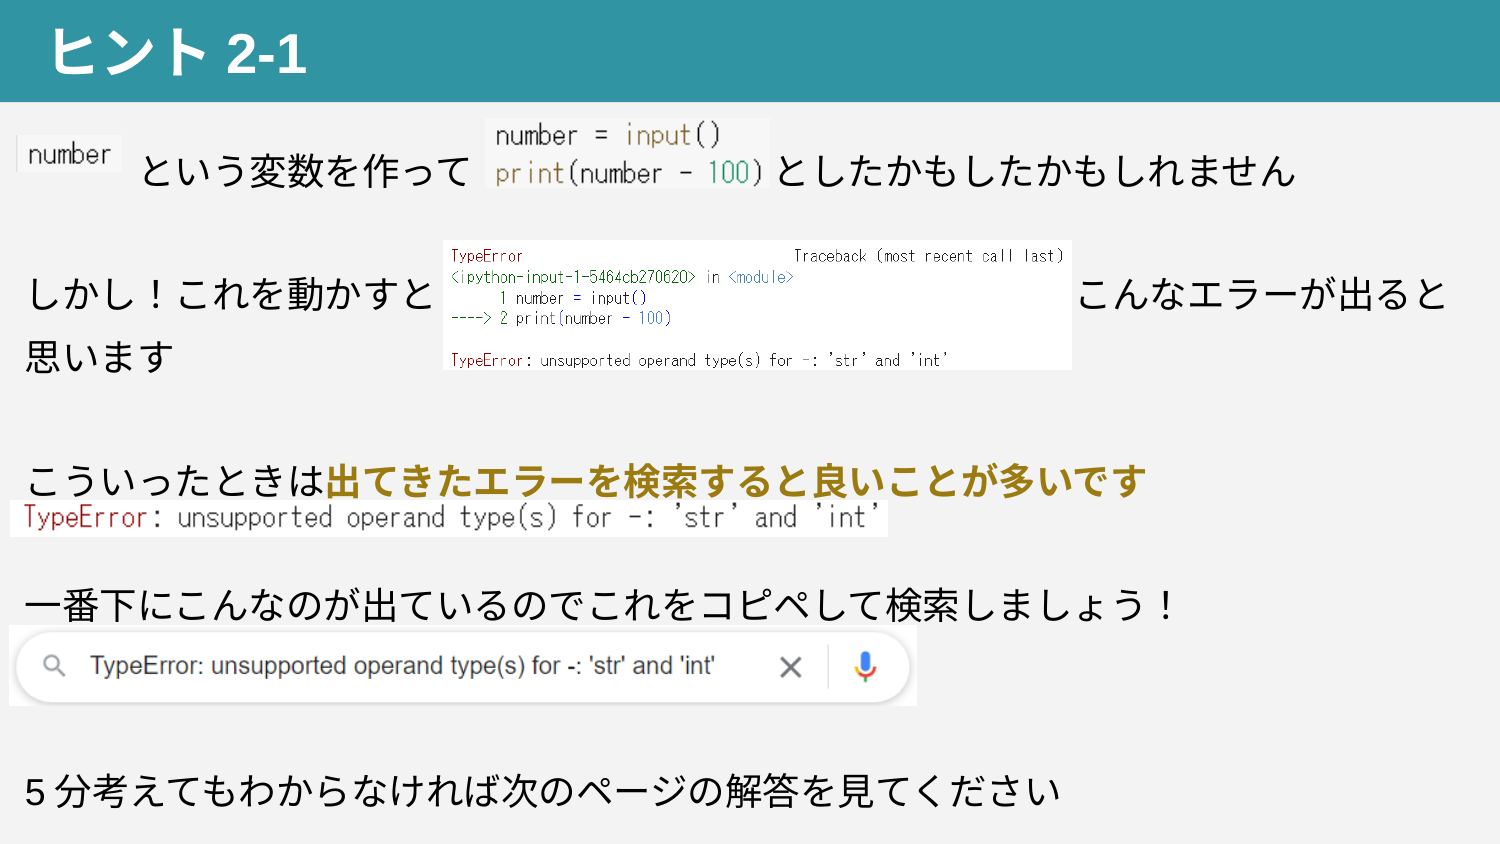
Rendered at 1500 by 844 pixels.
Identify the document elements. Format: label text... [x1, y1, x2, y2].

picture [443, 240, 1072, 370]
picture [9, 625, 917, 707]
text_box という変数を作って としたかもしたかもしれません しかし！これを動かすと こんなエラーが出ると思います こういったときは出てきたエラーを検索すると良いことが多いです 一番下にこんなのが出ているのでこれをコピペして検索しましょう！ 5分考えてもわからなければ次のページの解答を見てください [9, 115, 1487, 829]
picture [9, 500, 889, 537]
text_box ヒント2-1 [0, 0, 1500, 103]
picture [16, 134, 122, 172]
picture [485, 118, 770, 188]
